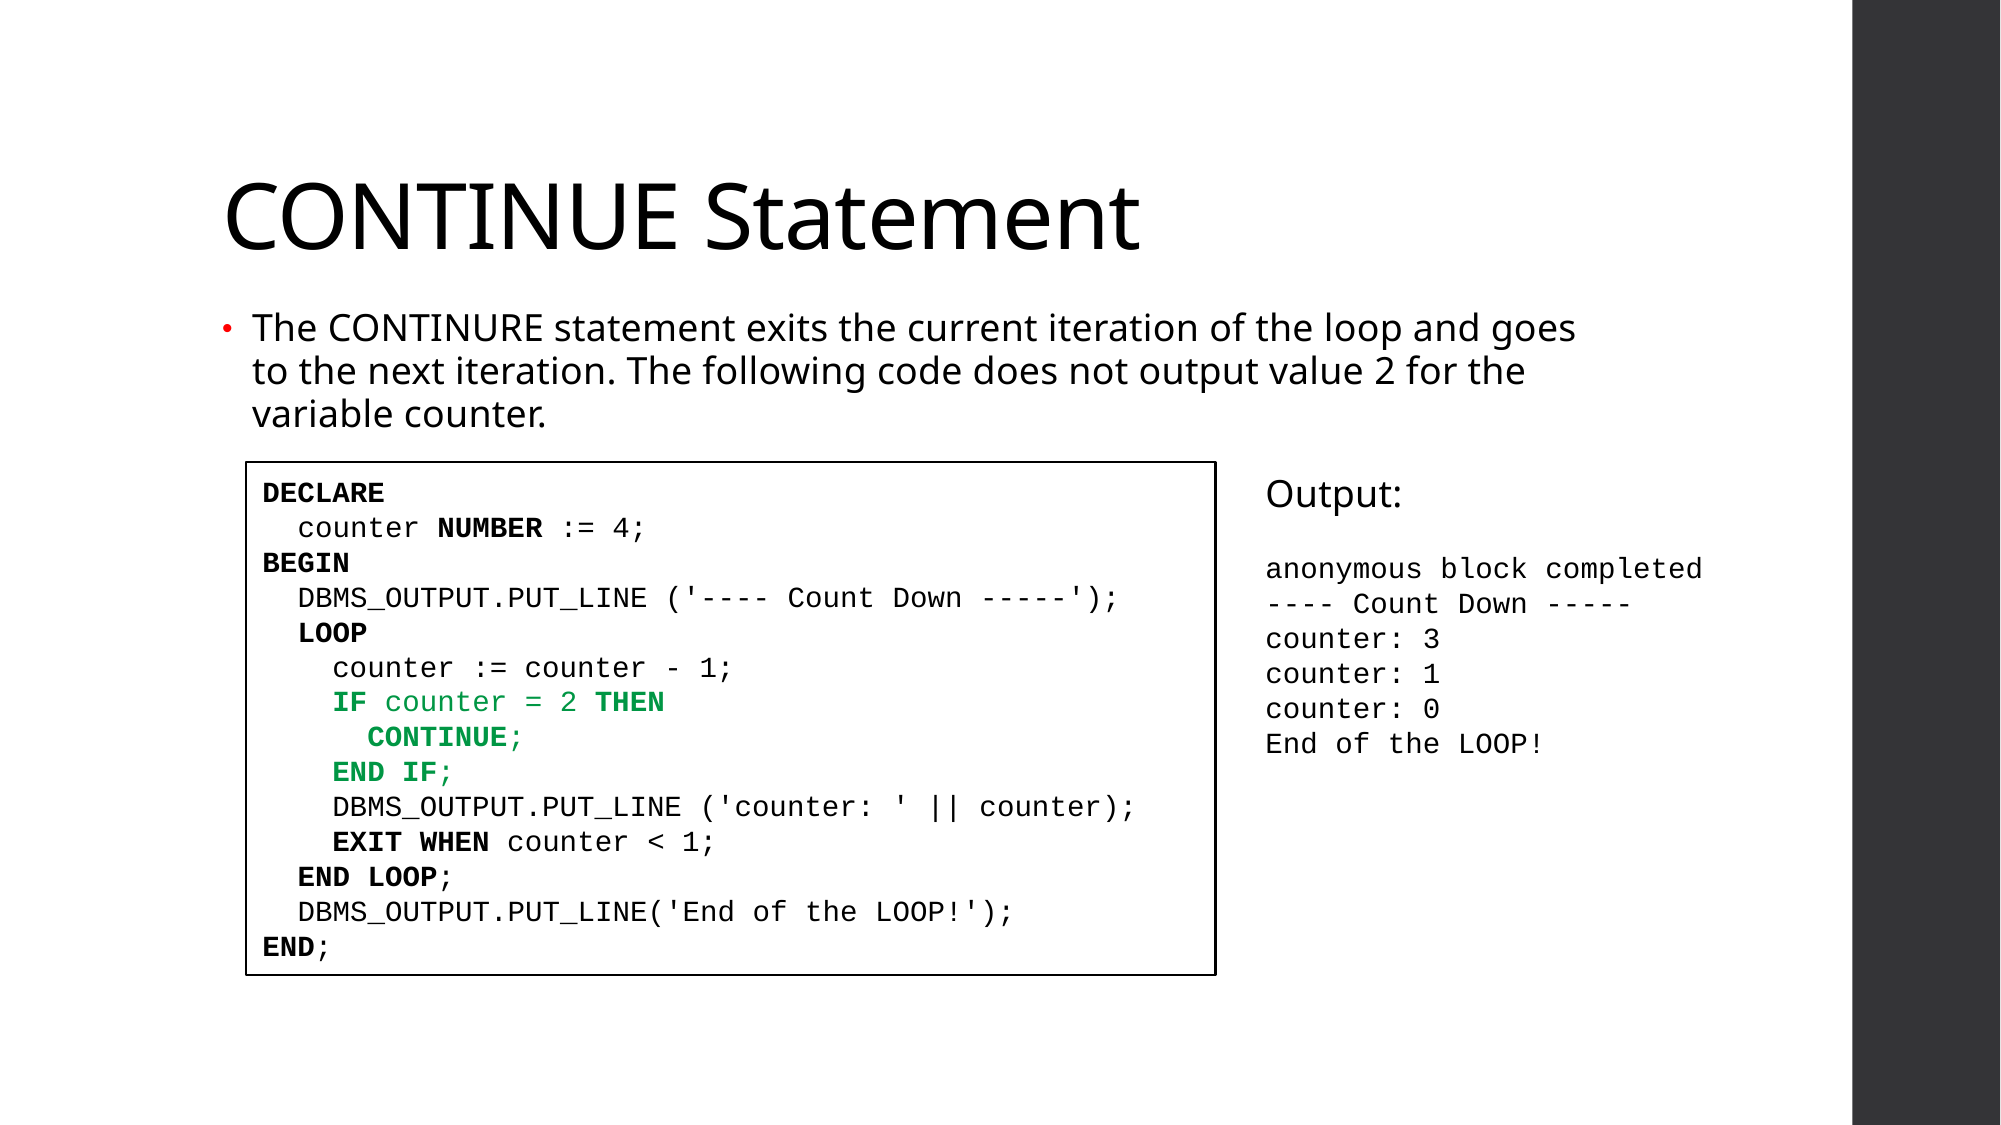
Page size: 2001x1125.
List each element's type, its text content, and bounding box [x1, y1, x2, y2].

text_box [245, 461, 1217, 976]
title CONTINUE Statement [206, 60, 1797, 278]
list The CONTINURE statement exits the current iteration of the loop and goes to the next iteration. The following code does not output value 2 for the variable counter. [206, 299, 1617, 447]
text_box Output: anonymous block completed ---- Count Down ----- counter: 3 counter: 1 counter: 0 End of the LOOP! [1250, 462, 1724, 767]
